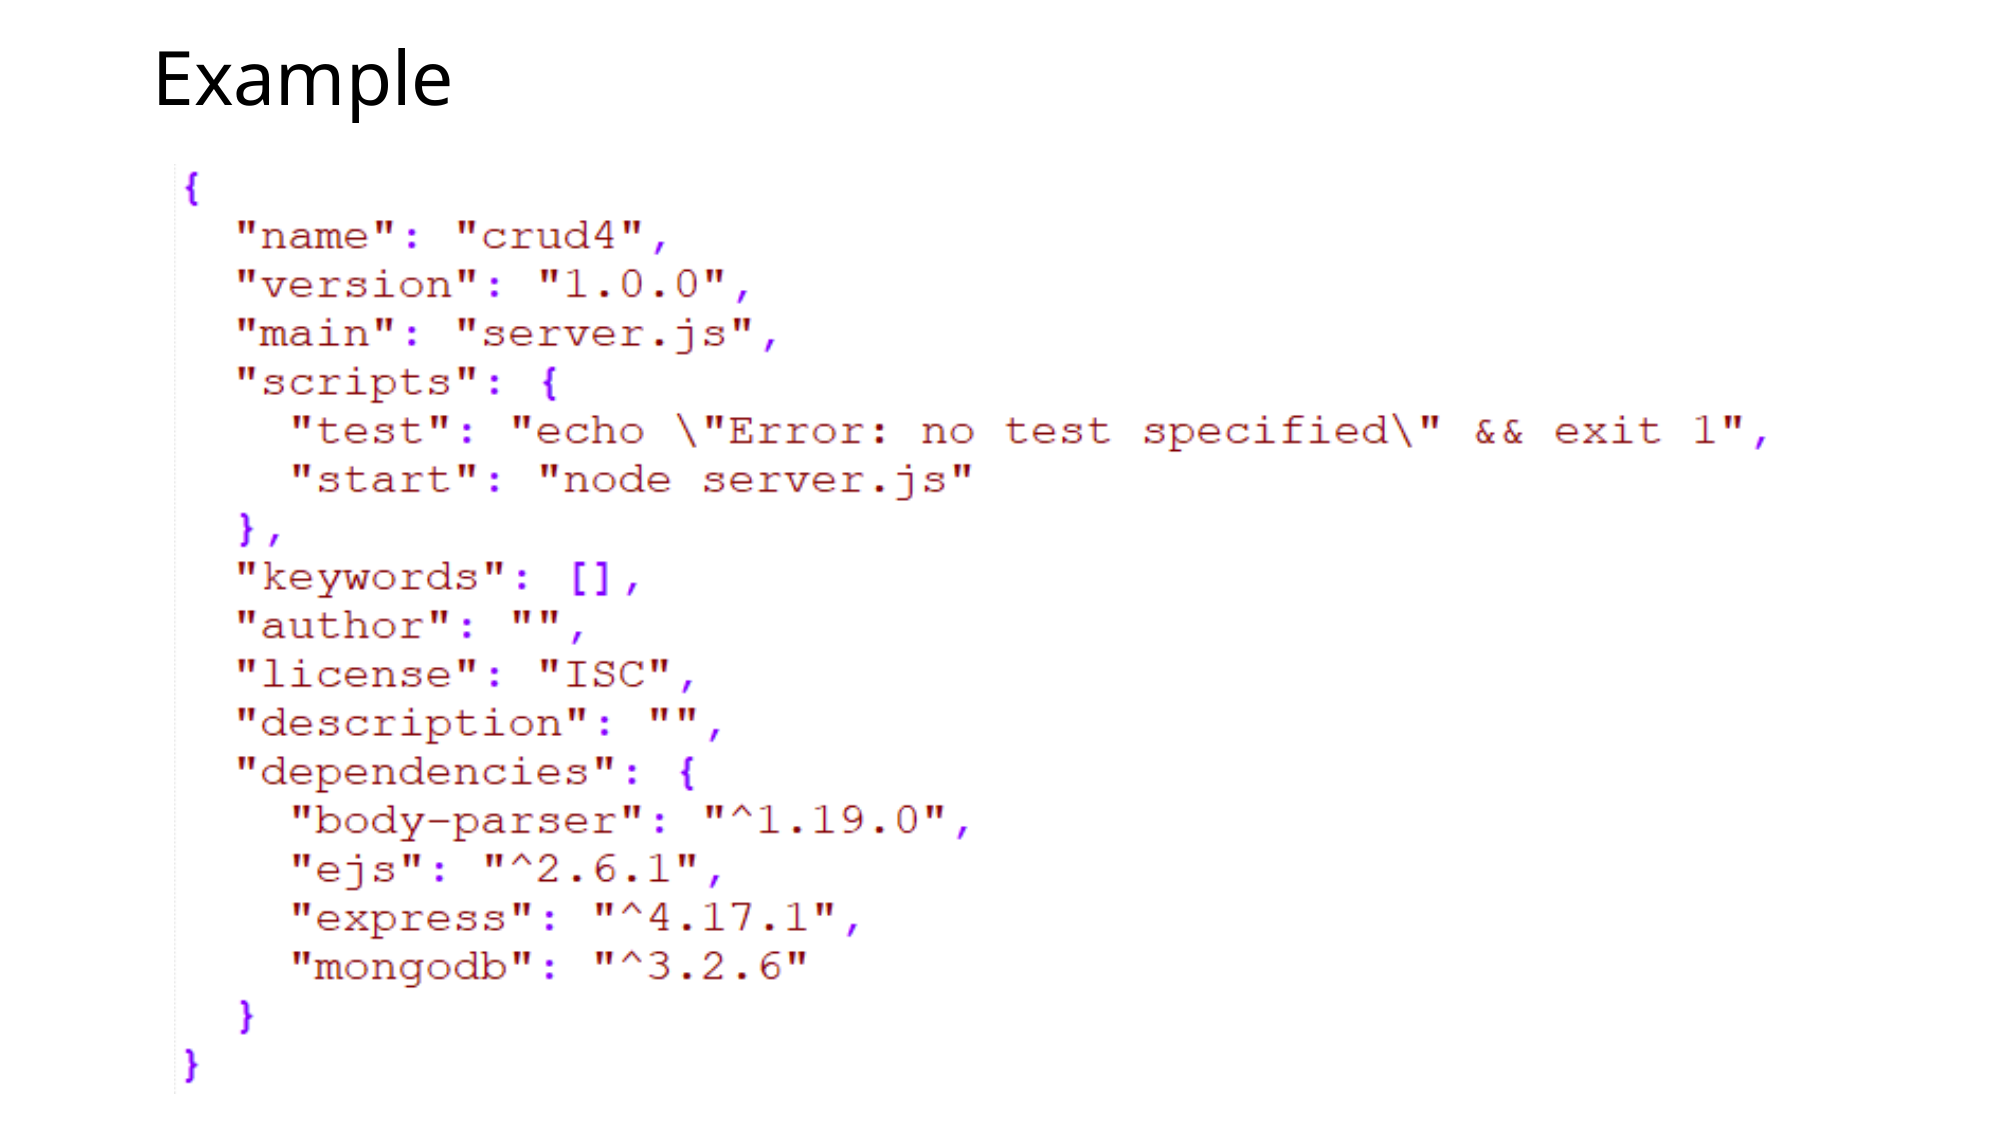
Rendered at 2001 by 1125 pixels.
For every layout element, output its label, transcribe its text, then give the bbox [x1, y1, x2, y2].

title Example [137, 27, 1863, 136]
picture [174, 164, 1783, 1094]
